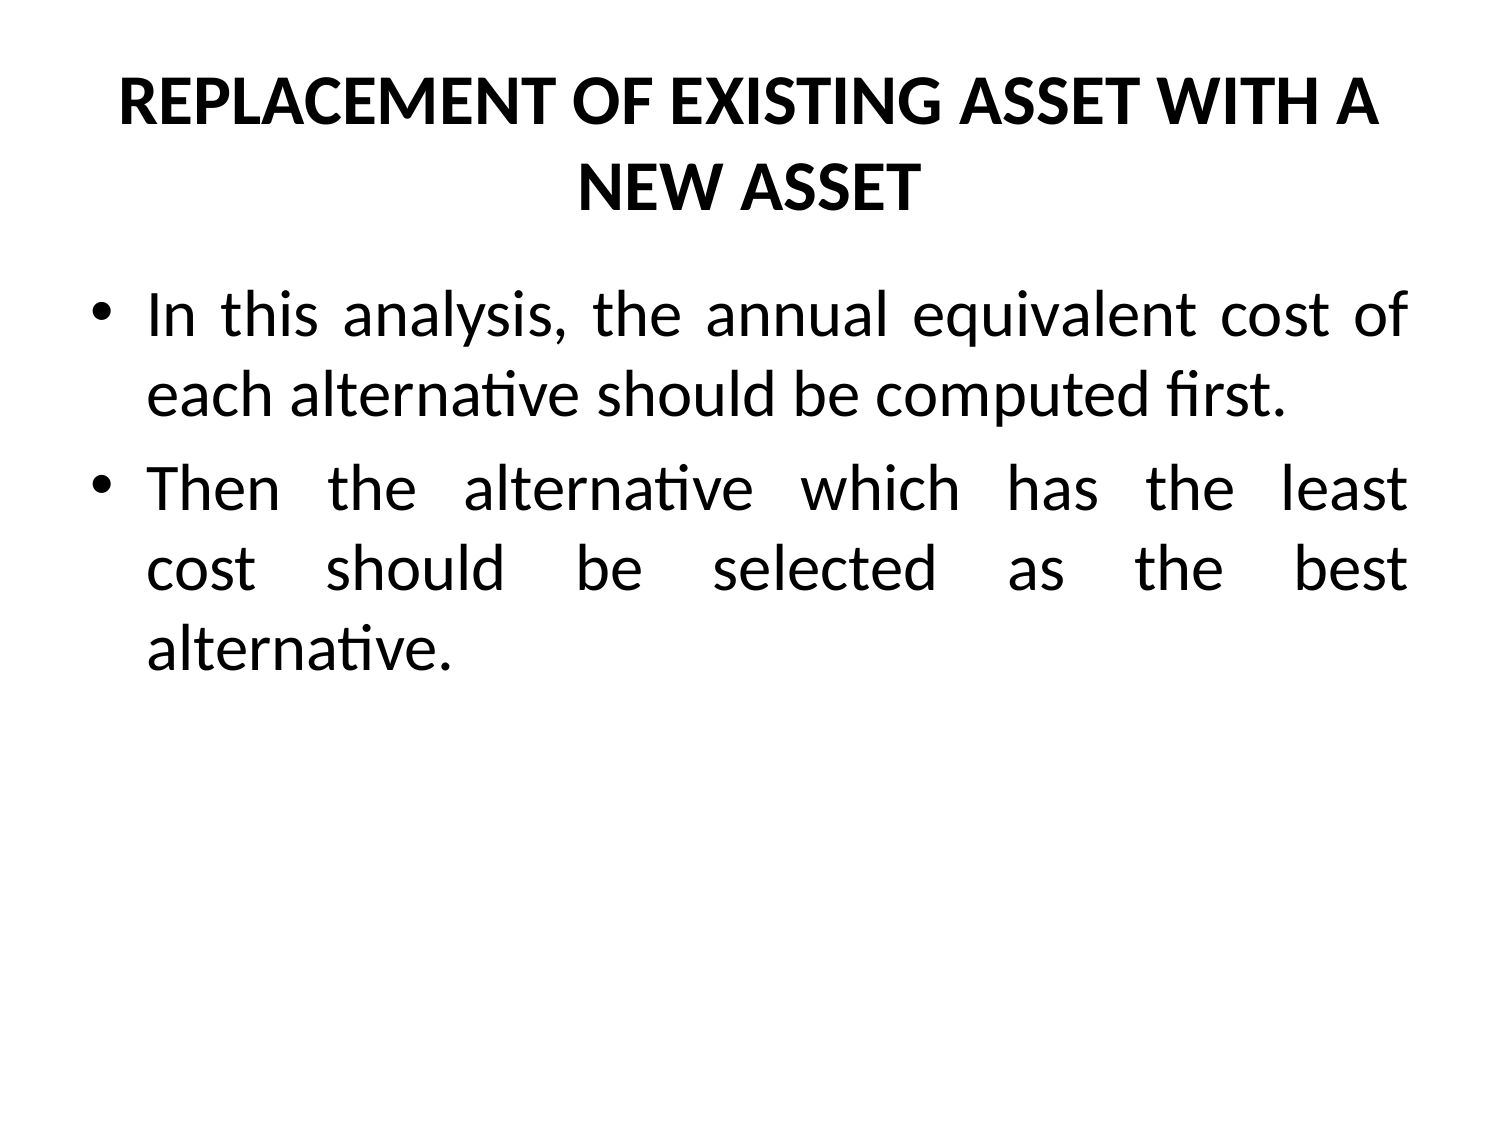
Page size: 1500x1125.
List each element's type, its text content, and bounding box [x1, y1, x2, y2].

title REPLACEMENT OF EXISTING ASSET WITH A NEW ASSET [75, 45, 1425, 233]
list In this analysis, the annual equivalent cost of each alternative should be computed first. Then the alternative which has the least cost should be selected as the best alternative. [75, 262, 1425, 1005]
